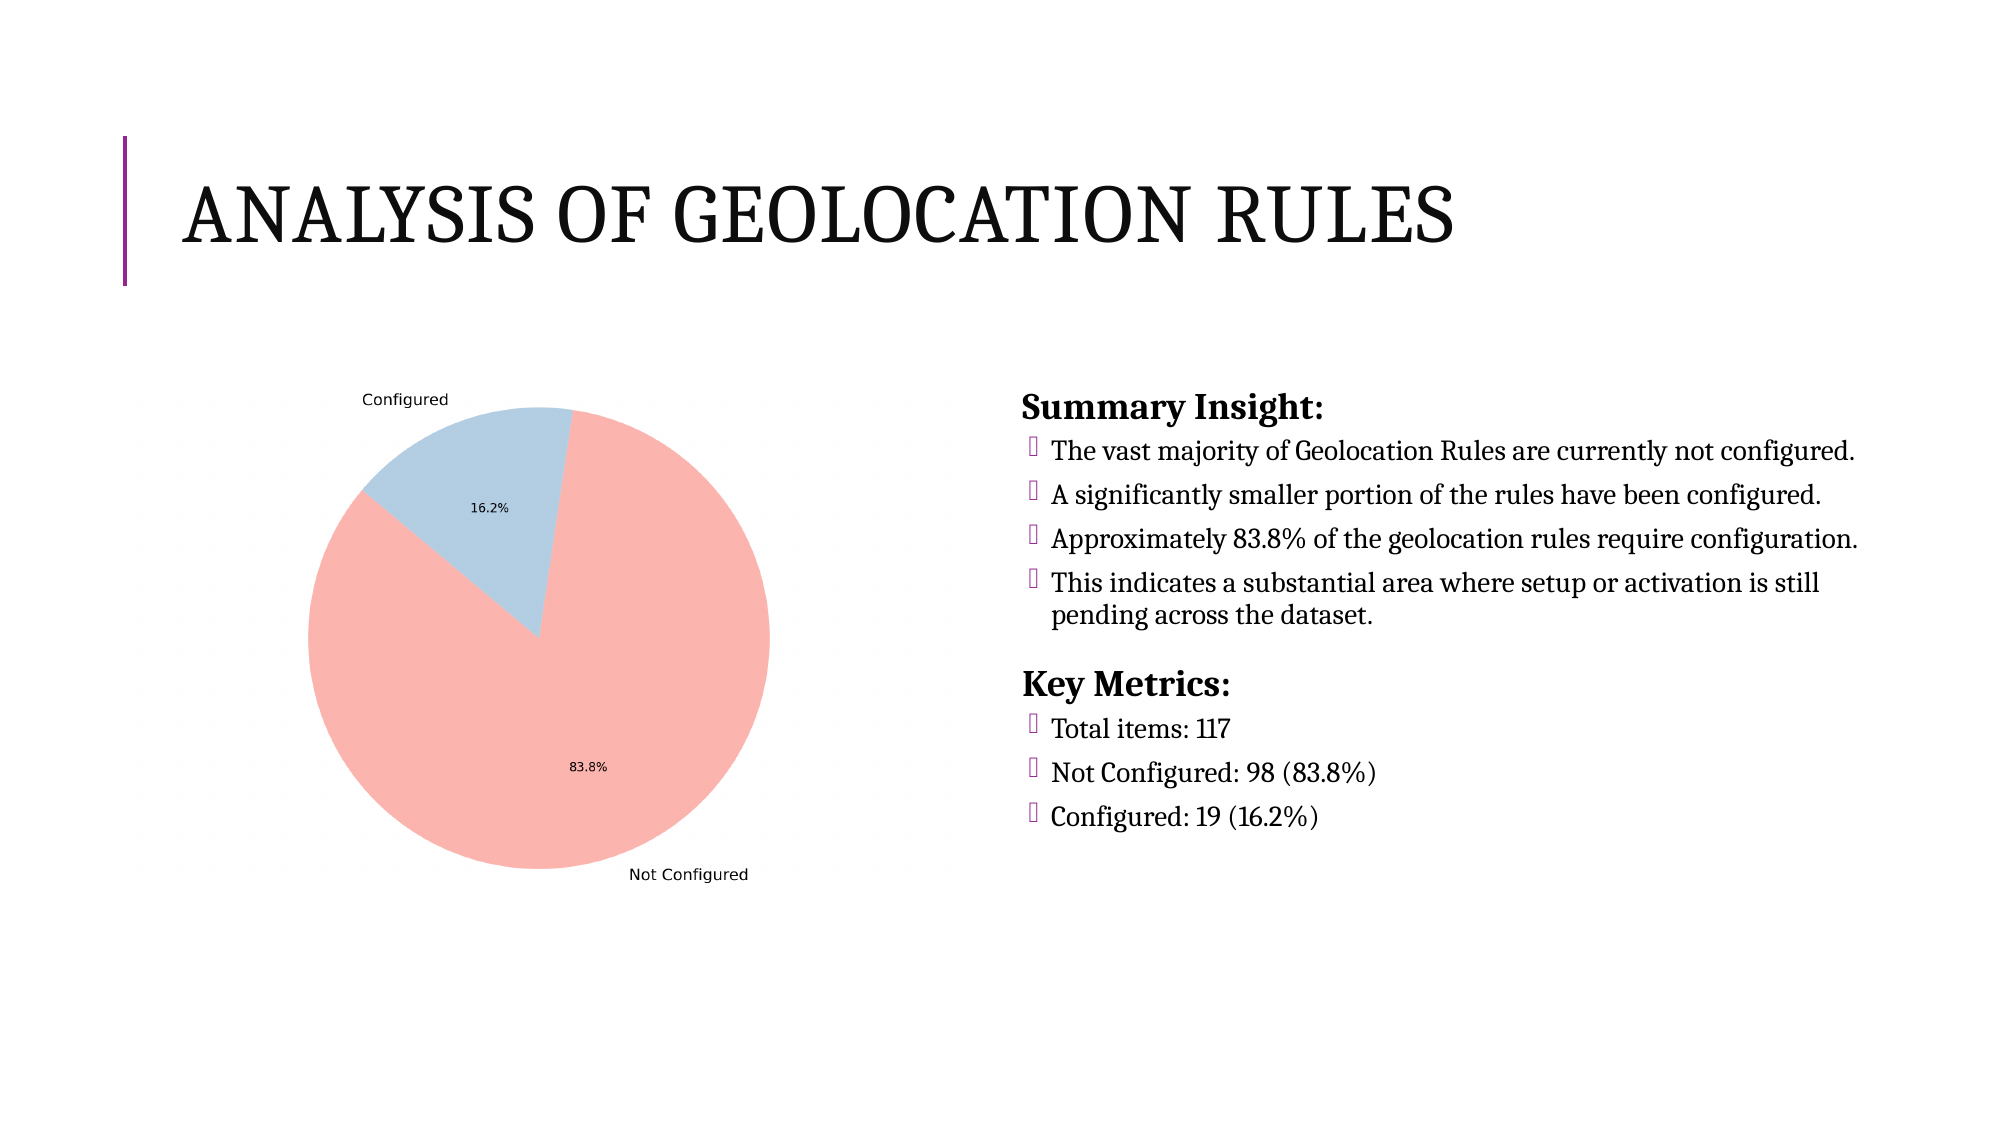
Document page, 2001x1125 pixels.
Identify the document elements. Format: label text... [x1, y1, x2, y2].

list Summary Insight: The vast majority of Geolocation Rules are currently not configured. A significantly smaller portion of the rules have been configured. Approximately 83.8% of the geolocation rules require configuration. This indicates a substantial area where setup or activation is still pending across the dataset. Key Metrics: Total items: 117 Not Configured: 98 (83.8%) Configured: 19 (16.2%) [999, 379, 1911, 1040]
picture [104, 378, 973, 897]
title Analysis of Geolocation Rules [168, 96, 1763, 342]
